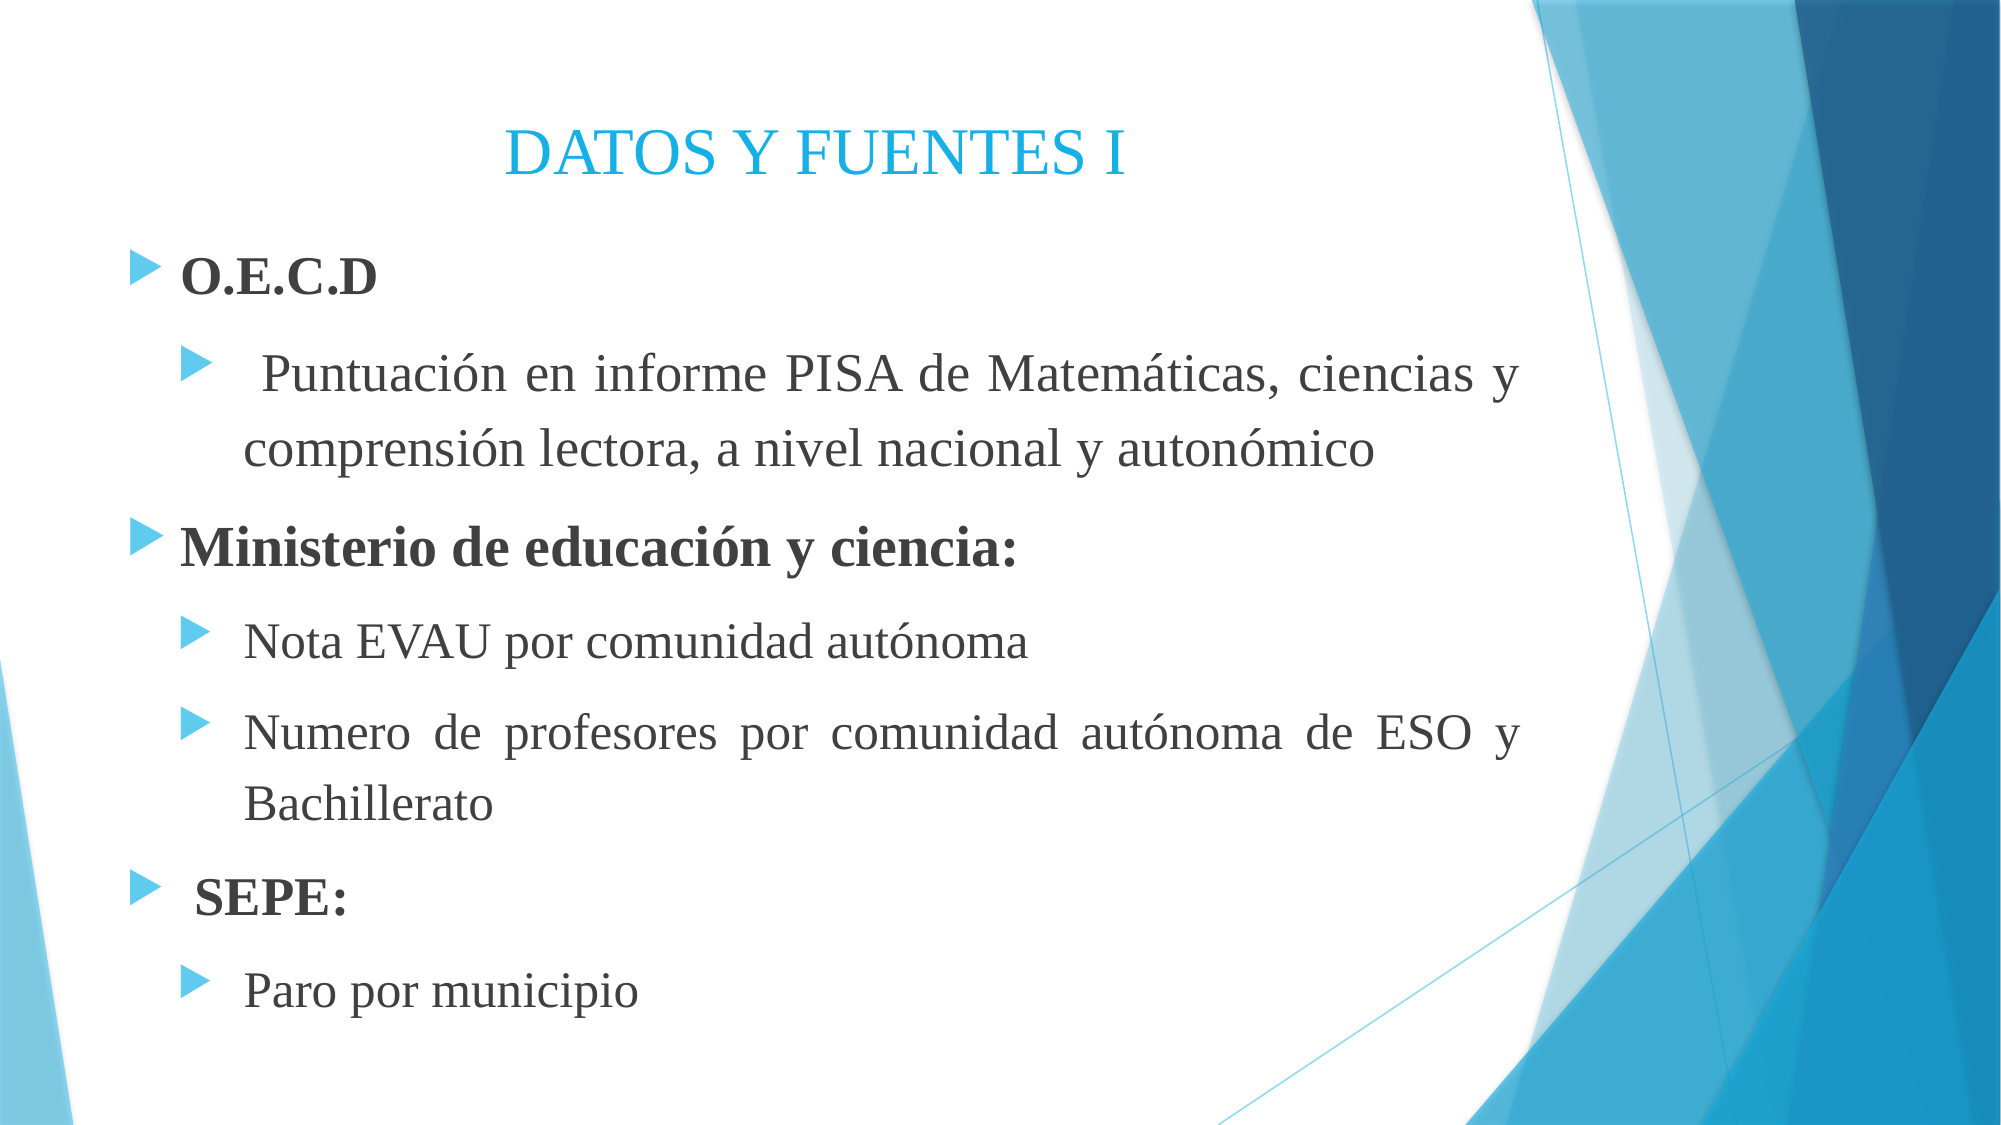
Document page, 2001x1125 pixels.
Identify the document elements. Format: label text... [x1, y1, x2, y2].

title DATOS Y FUENTES I [111, 99, 1522, 223]
list O.E.C.D Puntuación en informe PISA de Matemáticas, ciencias y comprensión lectora, a nivel nacional y autonómico Ministerio de educación y ciencia: Nota EVAU por comunidad autónoma Numero de profesores por comunidad autónoma de ESO y Bachillerato SEPE: Paro por municipio [111, 223, 1537, 1025]
